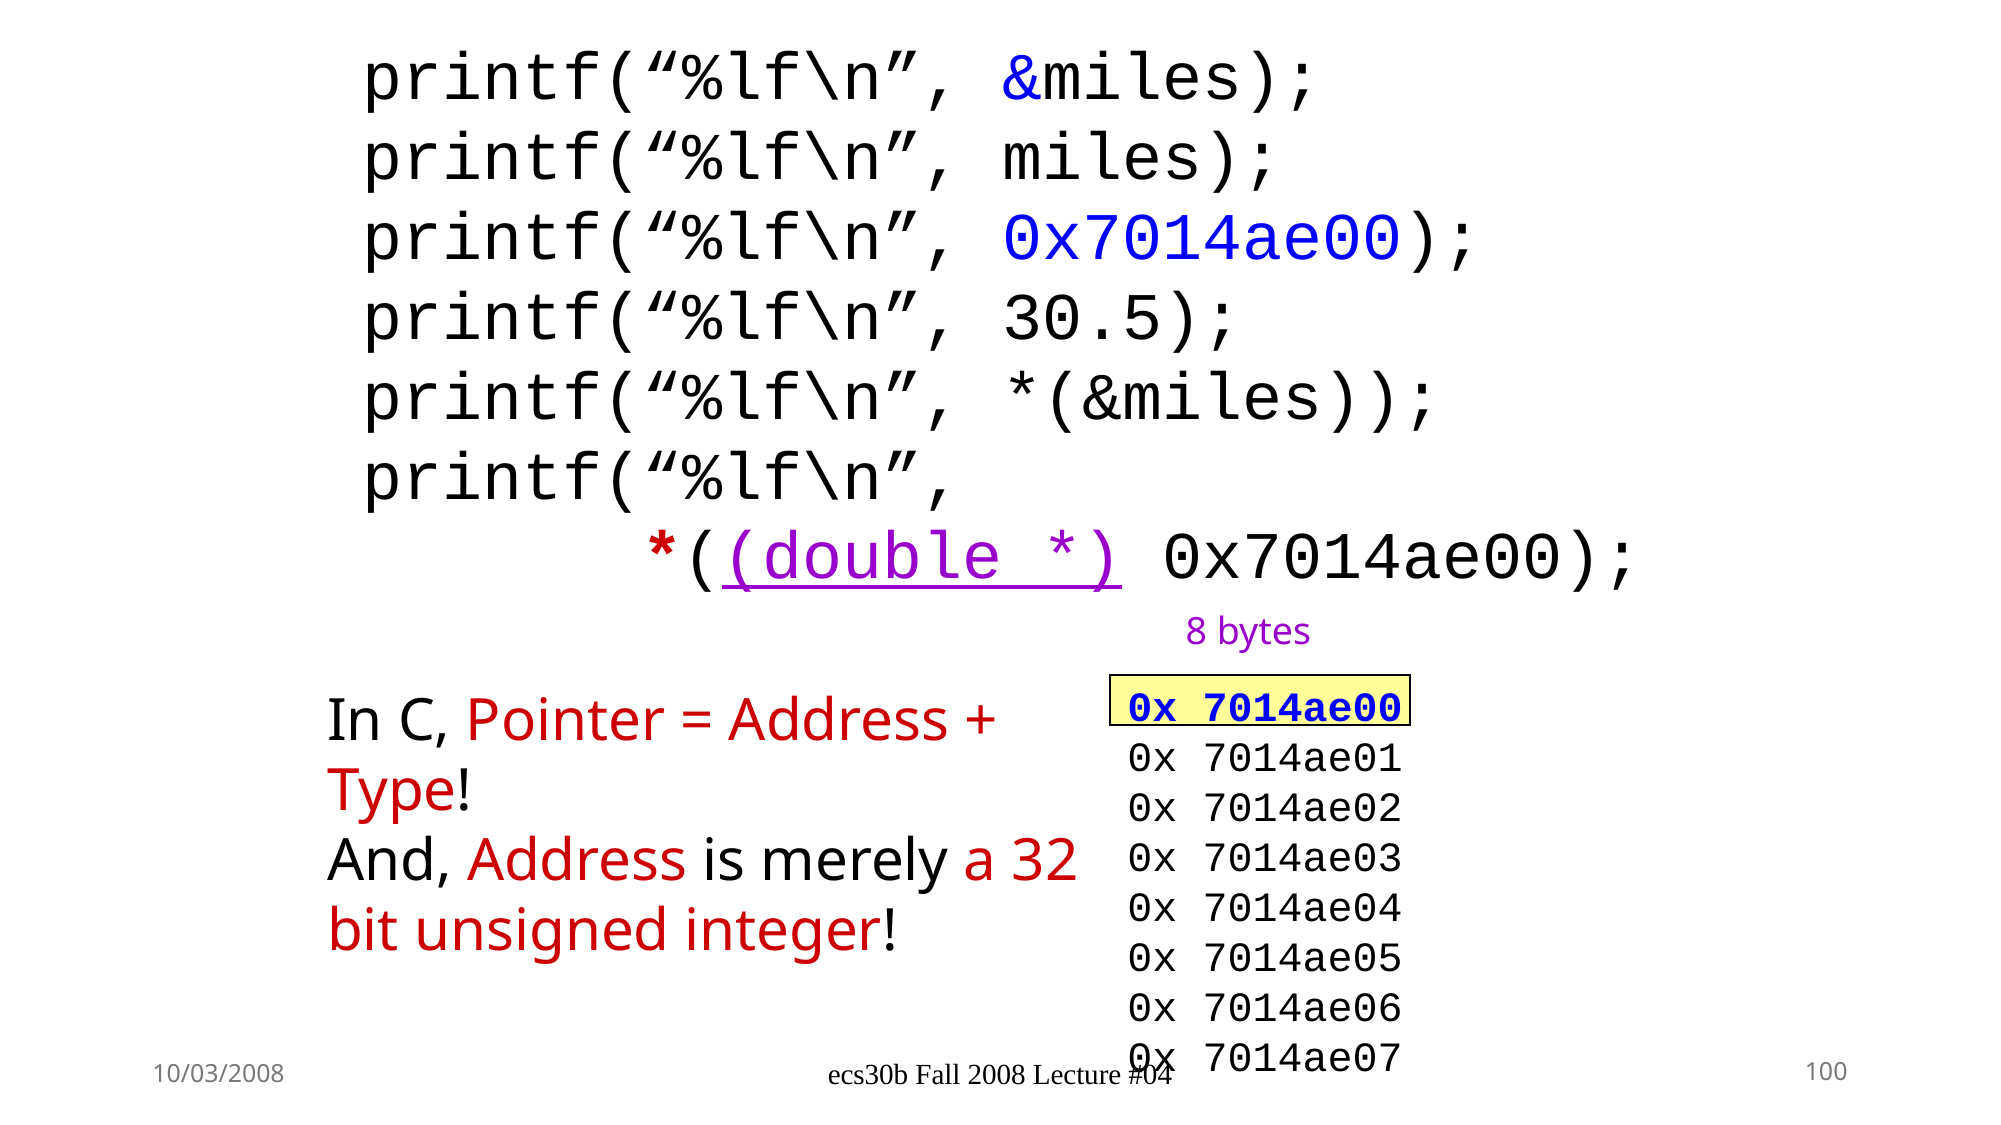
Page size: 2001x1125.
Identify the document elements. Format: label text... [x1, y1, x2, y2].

text_box printf(“%lf\n”, &miles); printf(“%lf\n”, miles); printf(“%lf\n”, 0x7014ae00); printf(“%lf\n”, 30.5); printf(“%lf\n”, *(&miles)); printf(“%lf\n”, *((double *) 0x7014ae00); [347, 25, 1658, 600]
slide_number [137, 1042, 588, 1103]
footer ecs30b Fall 2008 Lecture #04 [662, 1042, 1338, 1103]
slide_number 100 [1412, 1042, 1863, 1103]
text_box In C, Pointer = Address + Type! And, Address is merely a 32 bit unsigned integer! [312, 674, 1100, 970]
text_box 8 bytes [1170, 599, 1326, 660]
text_box 0x 7014ae00 0x 7014ae01 0x 7014ae02 0x 7014ae03 0x 7014ae04 0x 7014ae05 0x 7014ae06 0x 7014ae07 [1112, 672, 1418, 1088]
